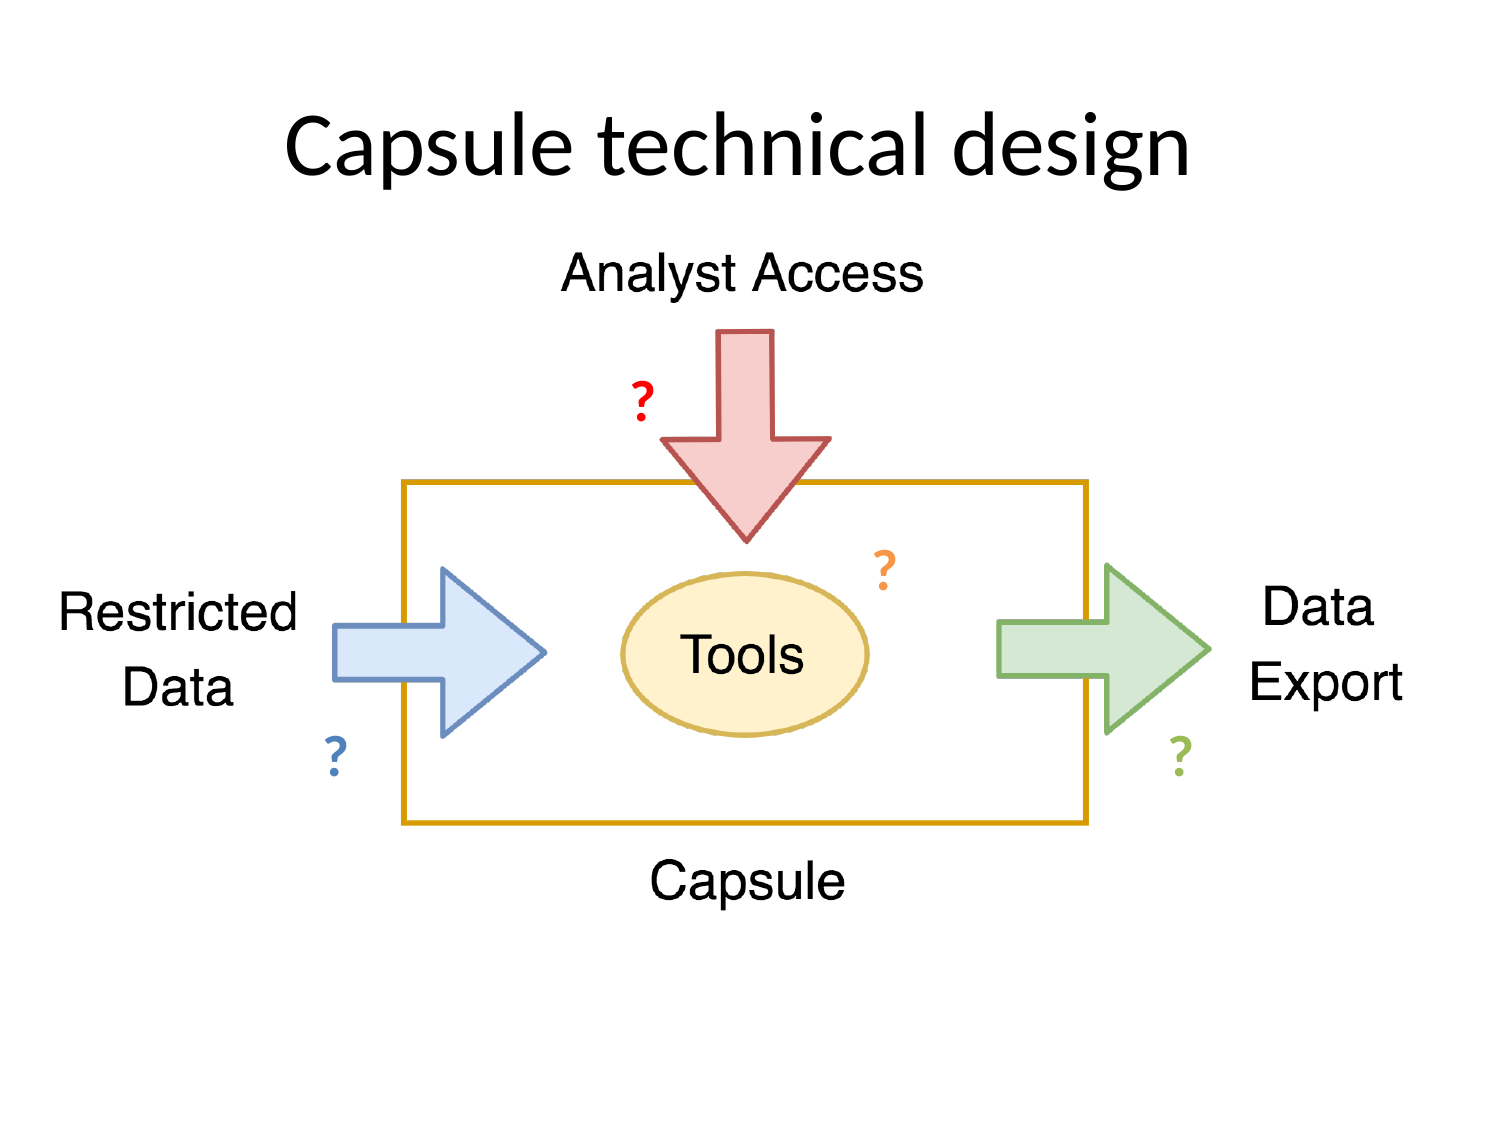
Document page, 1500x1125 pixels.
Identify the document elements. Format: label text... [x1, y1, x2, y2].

picture [0, 210, 1500, 915]
title Capsule technical design [75, 45, 1425, 208]
